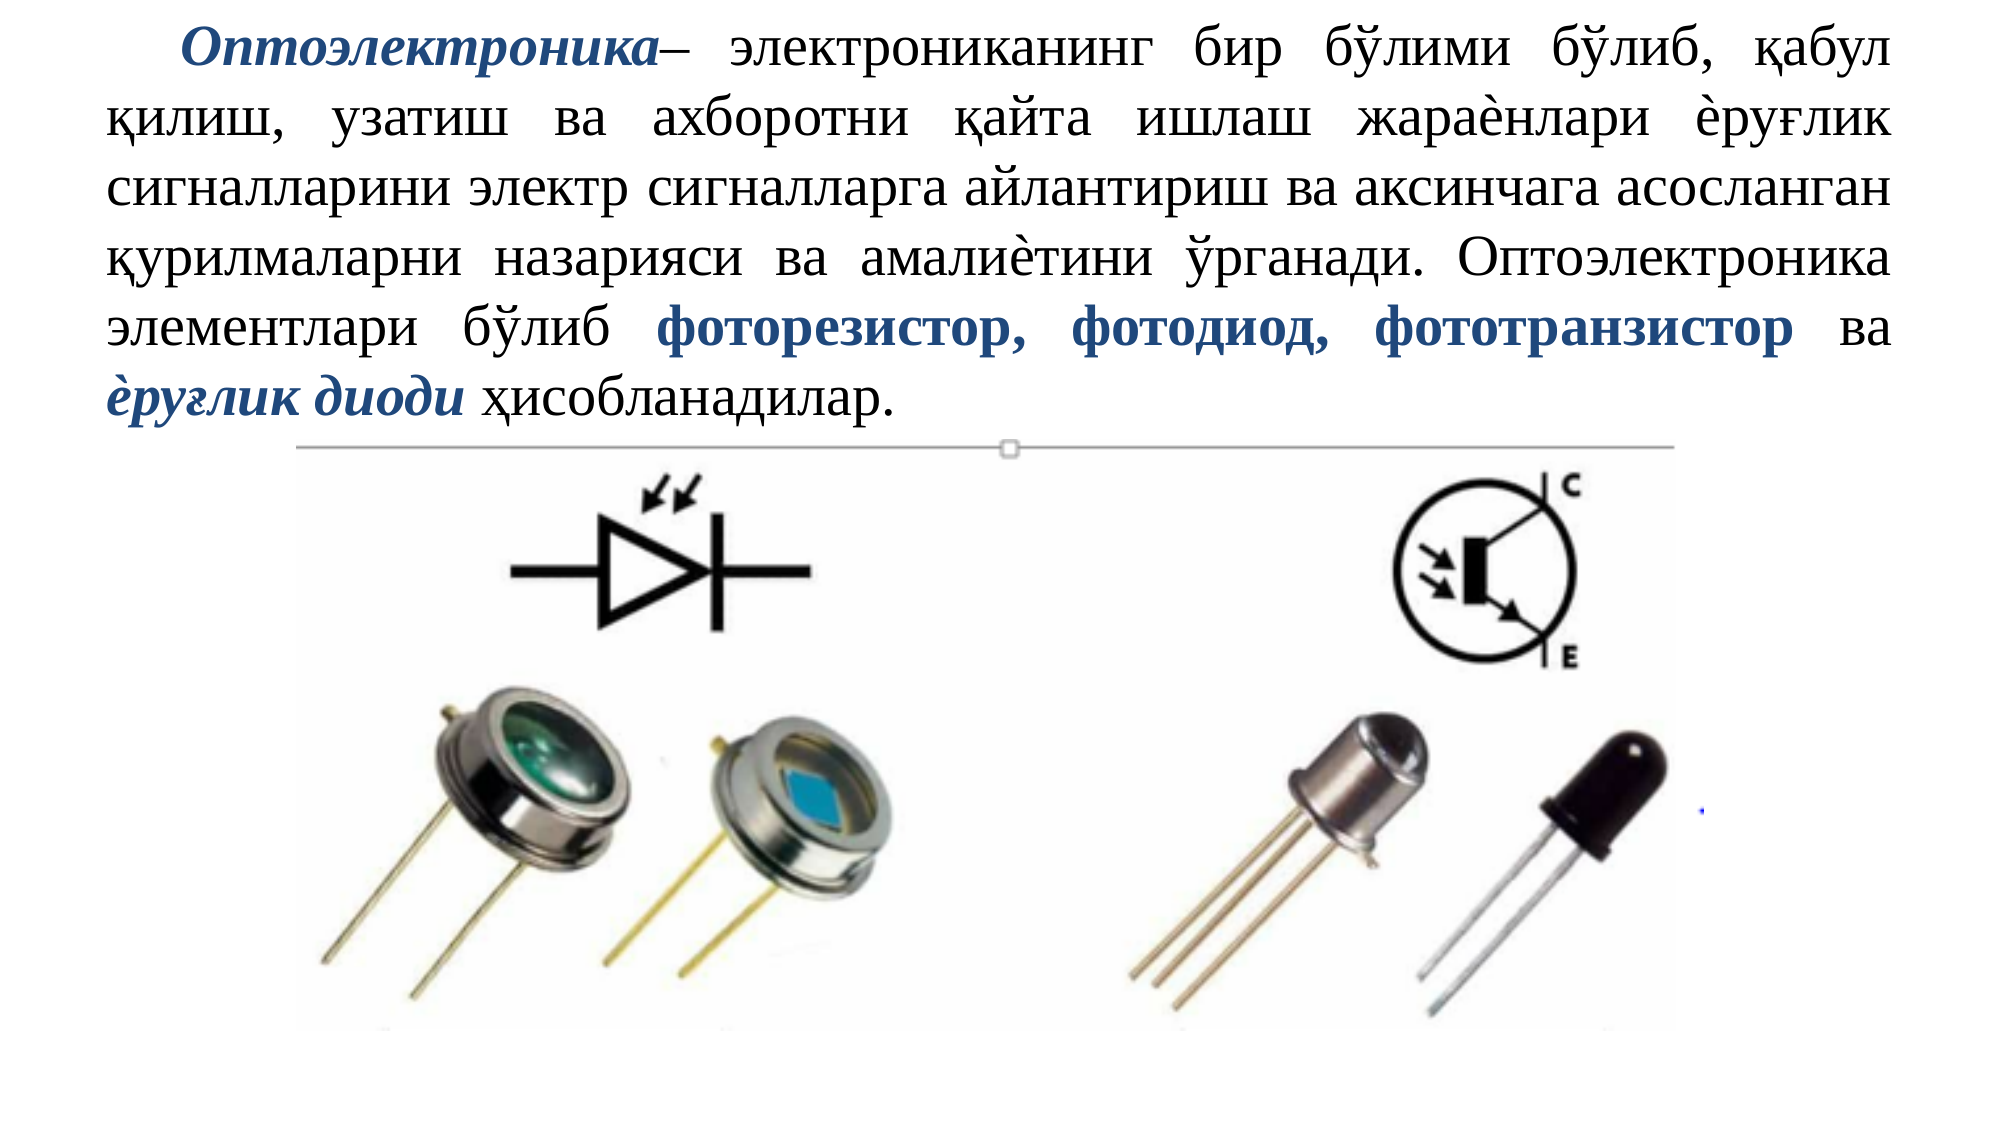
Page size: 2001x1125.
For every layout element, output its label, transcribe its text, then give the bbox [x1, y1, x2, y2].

picture [296, 439, 1704, 1031]
text_box Оптоэлектроника– электрониканинг бир бўлими бўлиб, қабул қилиш, узатиш ва ахборотни қайта ишлаш жараѐнлари ѐруғлик сигналларини электр сигналларга айлантириш ва аксинчага асосланган қурилмаларни назарияси ва амалиѐтини ўрганади. Оптоэлектроника элементлари бўлиб фоторезистор, фотодиод, фототранзистор ва ѐруғлик диоди ҳисобланадилар. [89, 0, 1911, 435]
